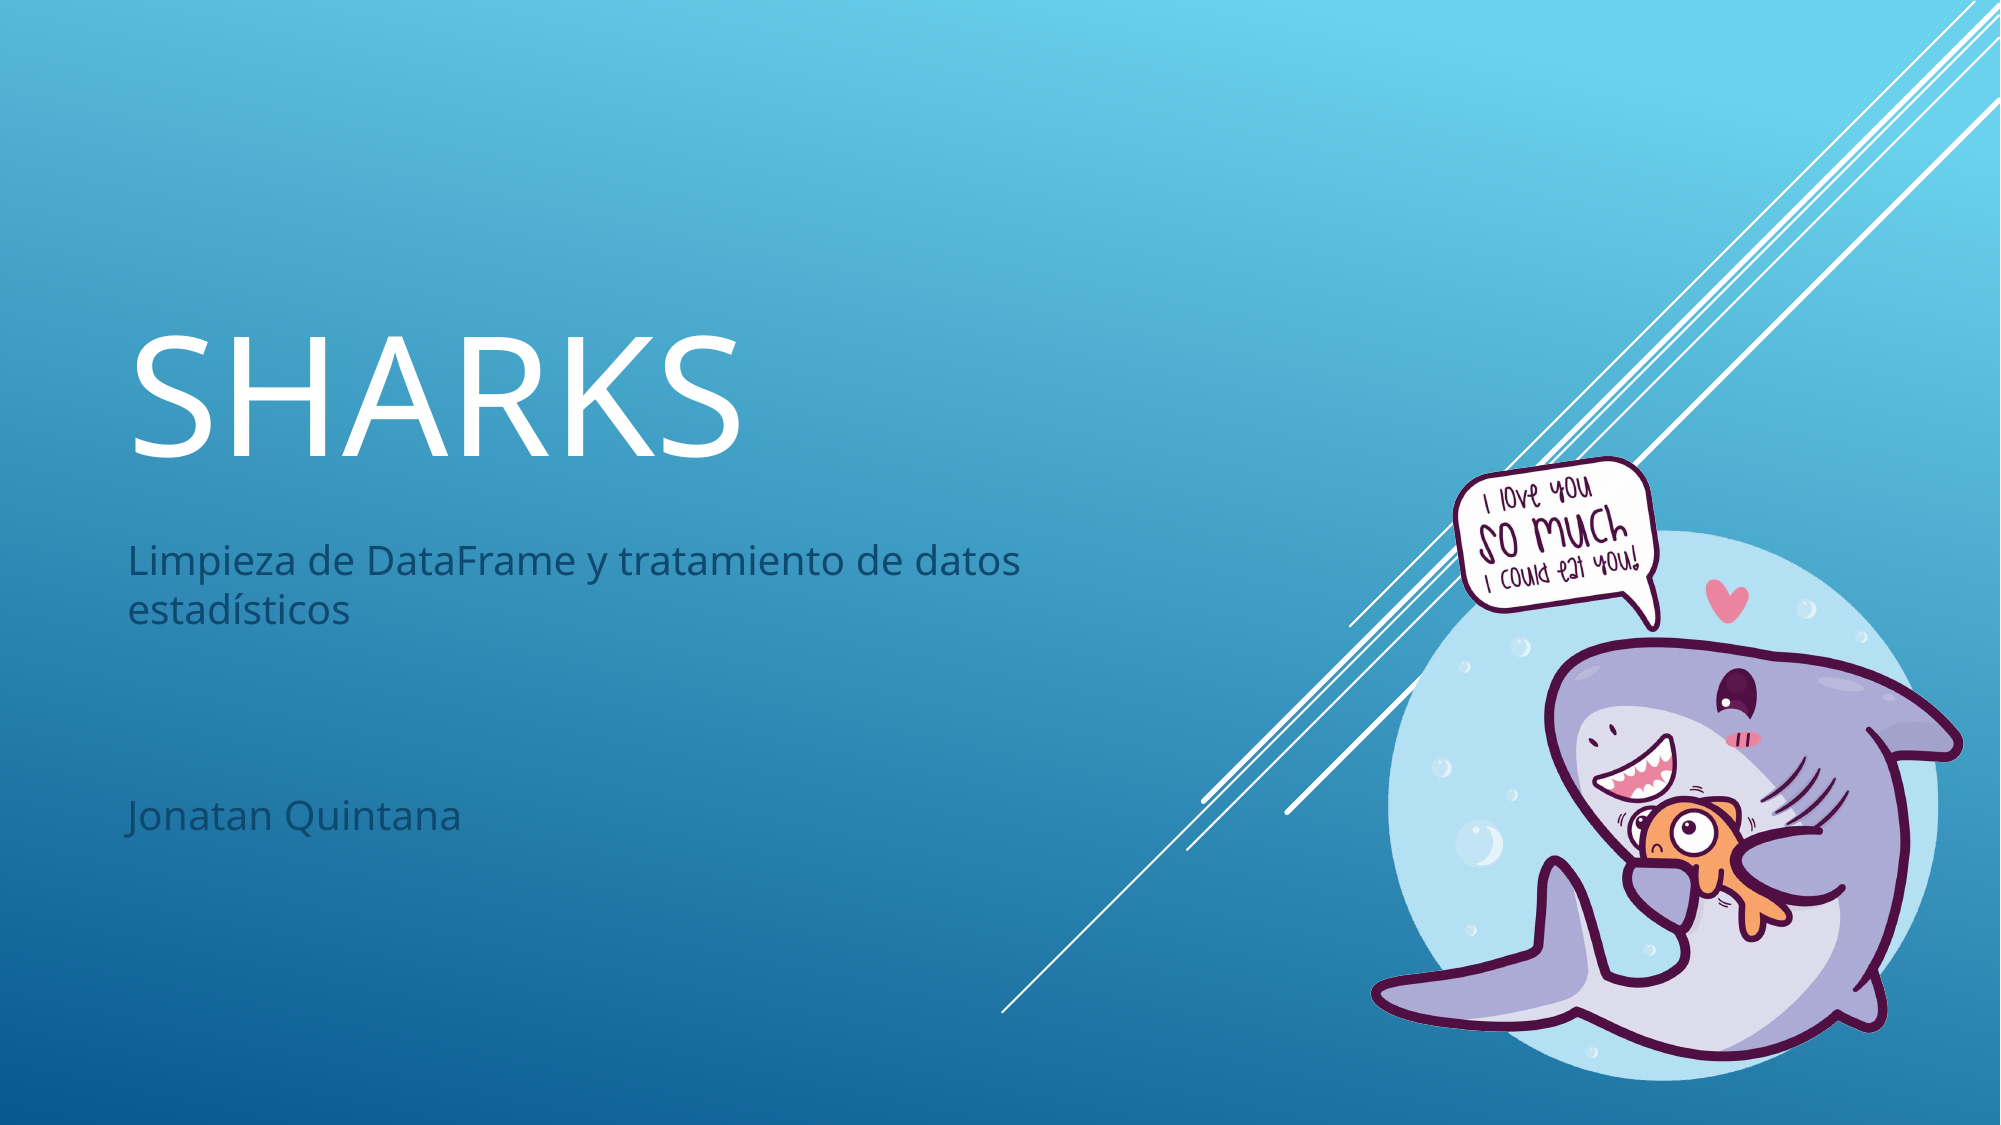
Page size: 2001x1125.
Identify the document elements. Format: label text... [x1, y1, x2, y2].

subtitle Limpieza de DataFrame y tratamiento de datos estadísticos Jonatan Quintana [112, 527, 1163, 847]
picture [1301, 426, 2000, 1125]
title SHARKS [112, 9, 1425, 497]
